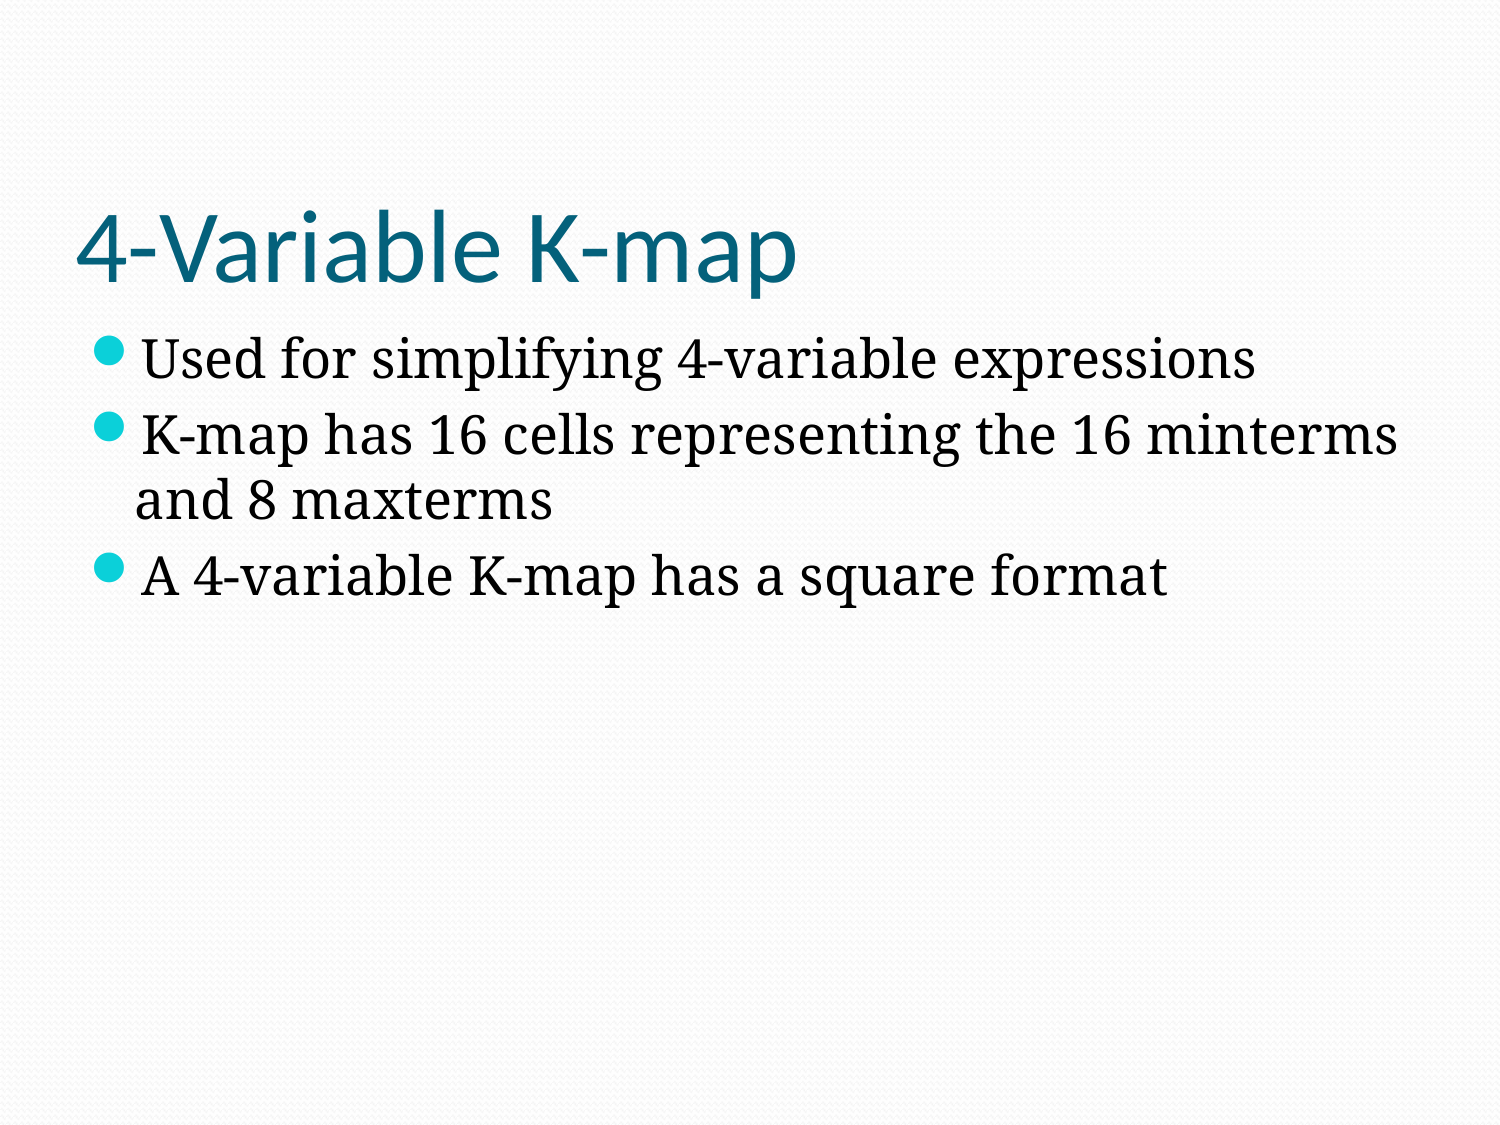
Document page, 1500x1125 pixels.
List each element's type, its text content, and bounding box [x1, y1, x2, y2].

title 4-Variable K-map [75, 115, 1425, 303]
list Used for simplifying 4-variable expressions K-map has 16 cells representing the 16 minterms and 8 maxterms A 4-variable K-map has a square format [75, 317, 1425, 1038]
